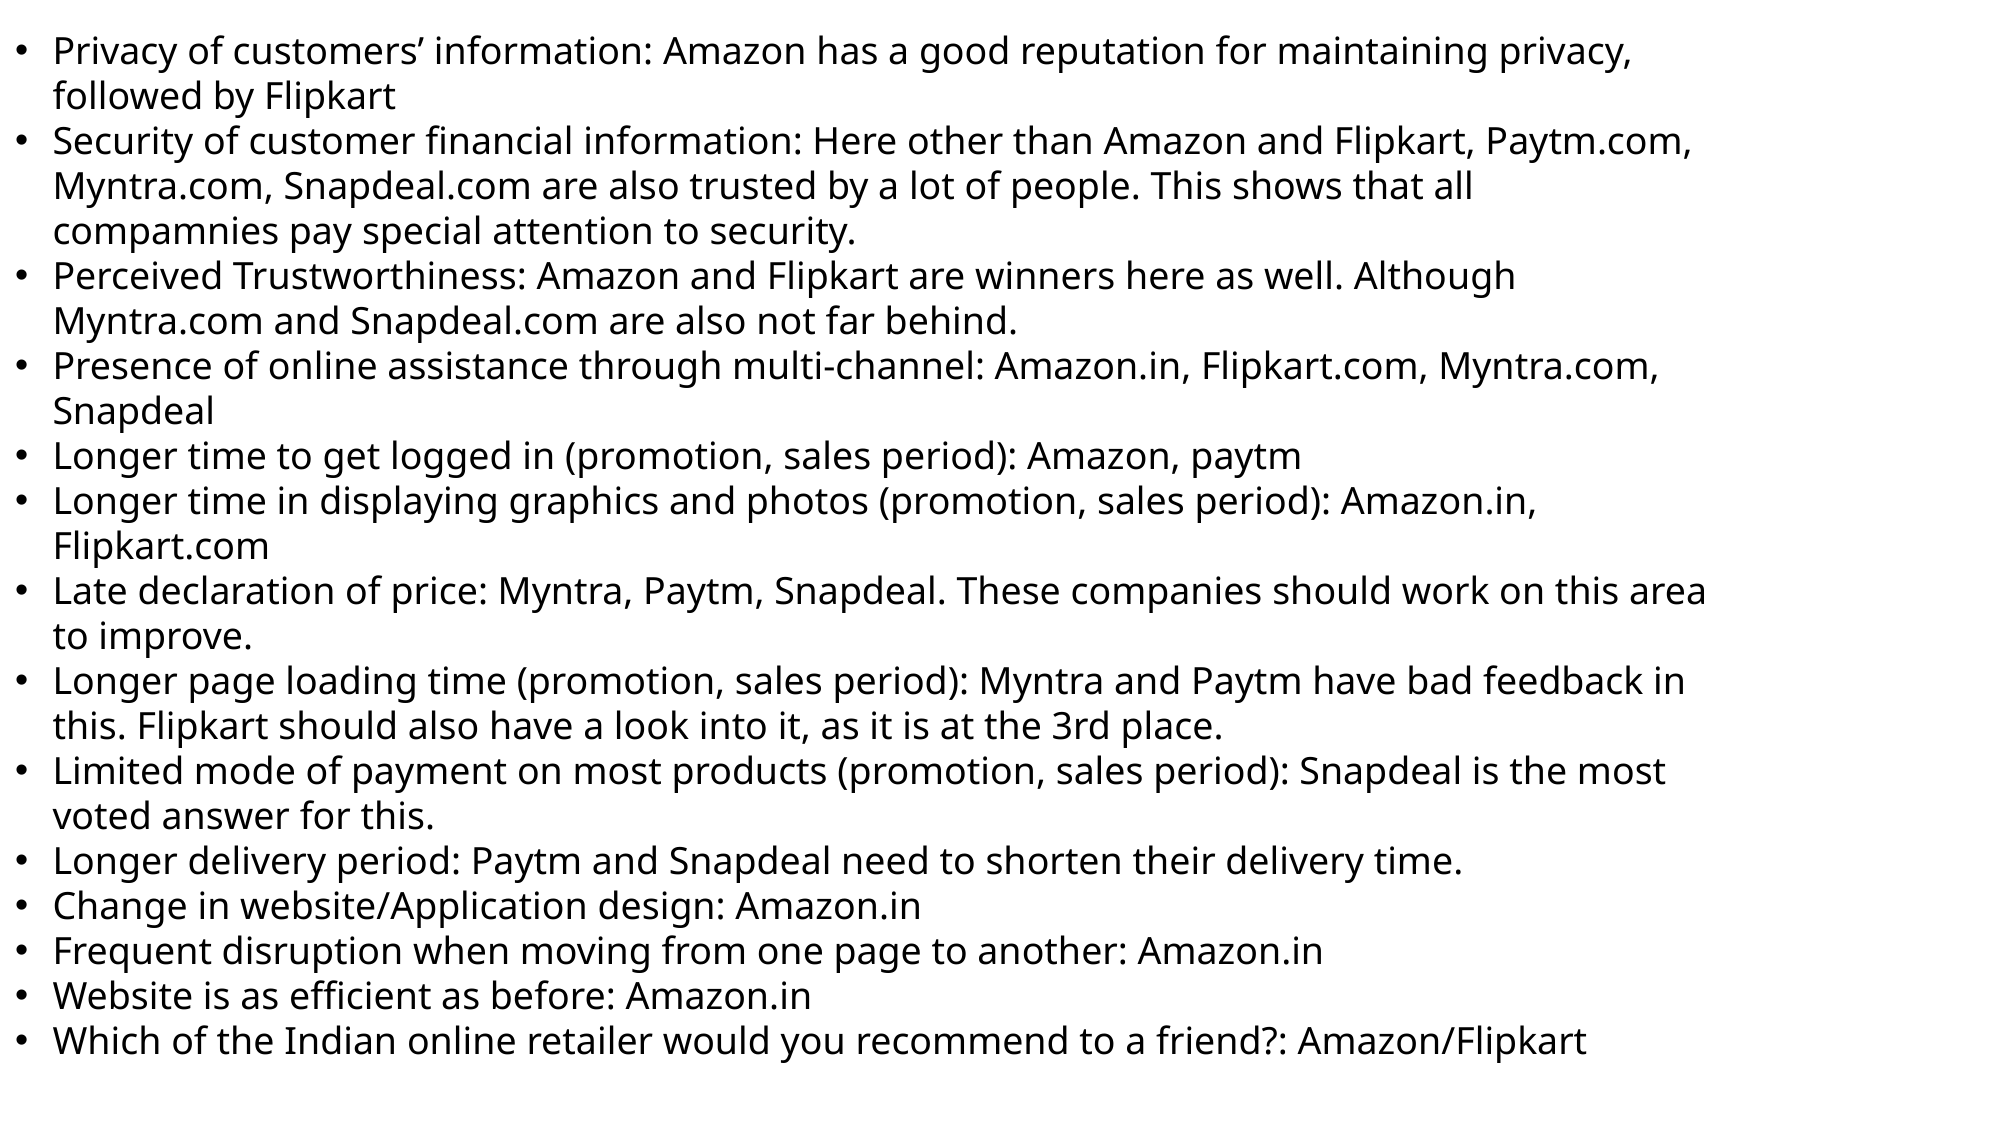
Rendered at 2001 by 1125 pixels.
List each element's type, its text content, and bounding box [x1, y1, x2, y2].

list Privacy of customers’ information: Amazon has a good reputation for maintaining privacy, followed by Flipkart Security of customer financial information: Here other than Amazon and Flipkart, Paytm.com, Myntra.com, Snapdeal.com are also trusted by a lot of people. This shows that all compamnies pay special attention to security. Perceived Trustworthiness: Amazon and Flipkart are winners here as well. Although Myntra.com and Snapdeal.com are also not far behind. Presence of online assistance through multi-channel: Amazon.in, Flipkart.com, Myntra.com, Snapdeal Longer time to get logged in (promotion, sales period): Amazon, paytm Longer time in displaying graphics and photos (promotion, sales period): Amazon.in, Flipkart.com Late declaration of price: Myntra, Paytm, Snapdeal. These companies should work on this area to improve. Longer page loading time (promotion, sales period): Myntra and Paytm have bad feedback in this. Flipkart should also have a look into it, as it is at the 3rd place. Limited mode of payment on most products (promotion, sales period): Snapdeal is the most voted answer for this. Longer delivery period: Paytm and Snapdeal need to shorten their delivery time. Change in website/Application design: Amazon.in Frequent disruption when moving from one page to another: Amazon.in Website is as efficient as before: Amazon.in Which of the Indian online retailer would you recommend to a friend?: Amazon/Flipkart [0, 19, 1725, 1117]
